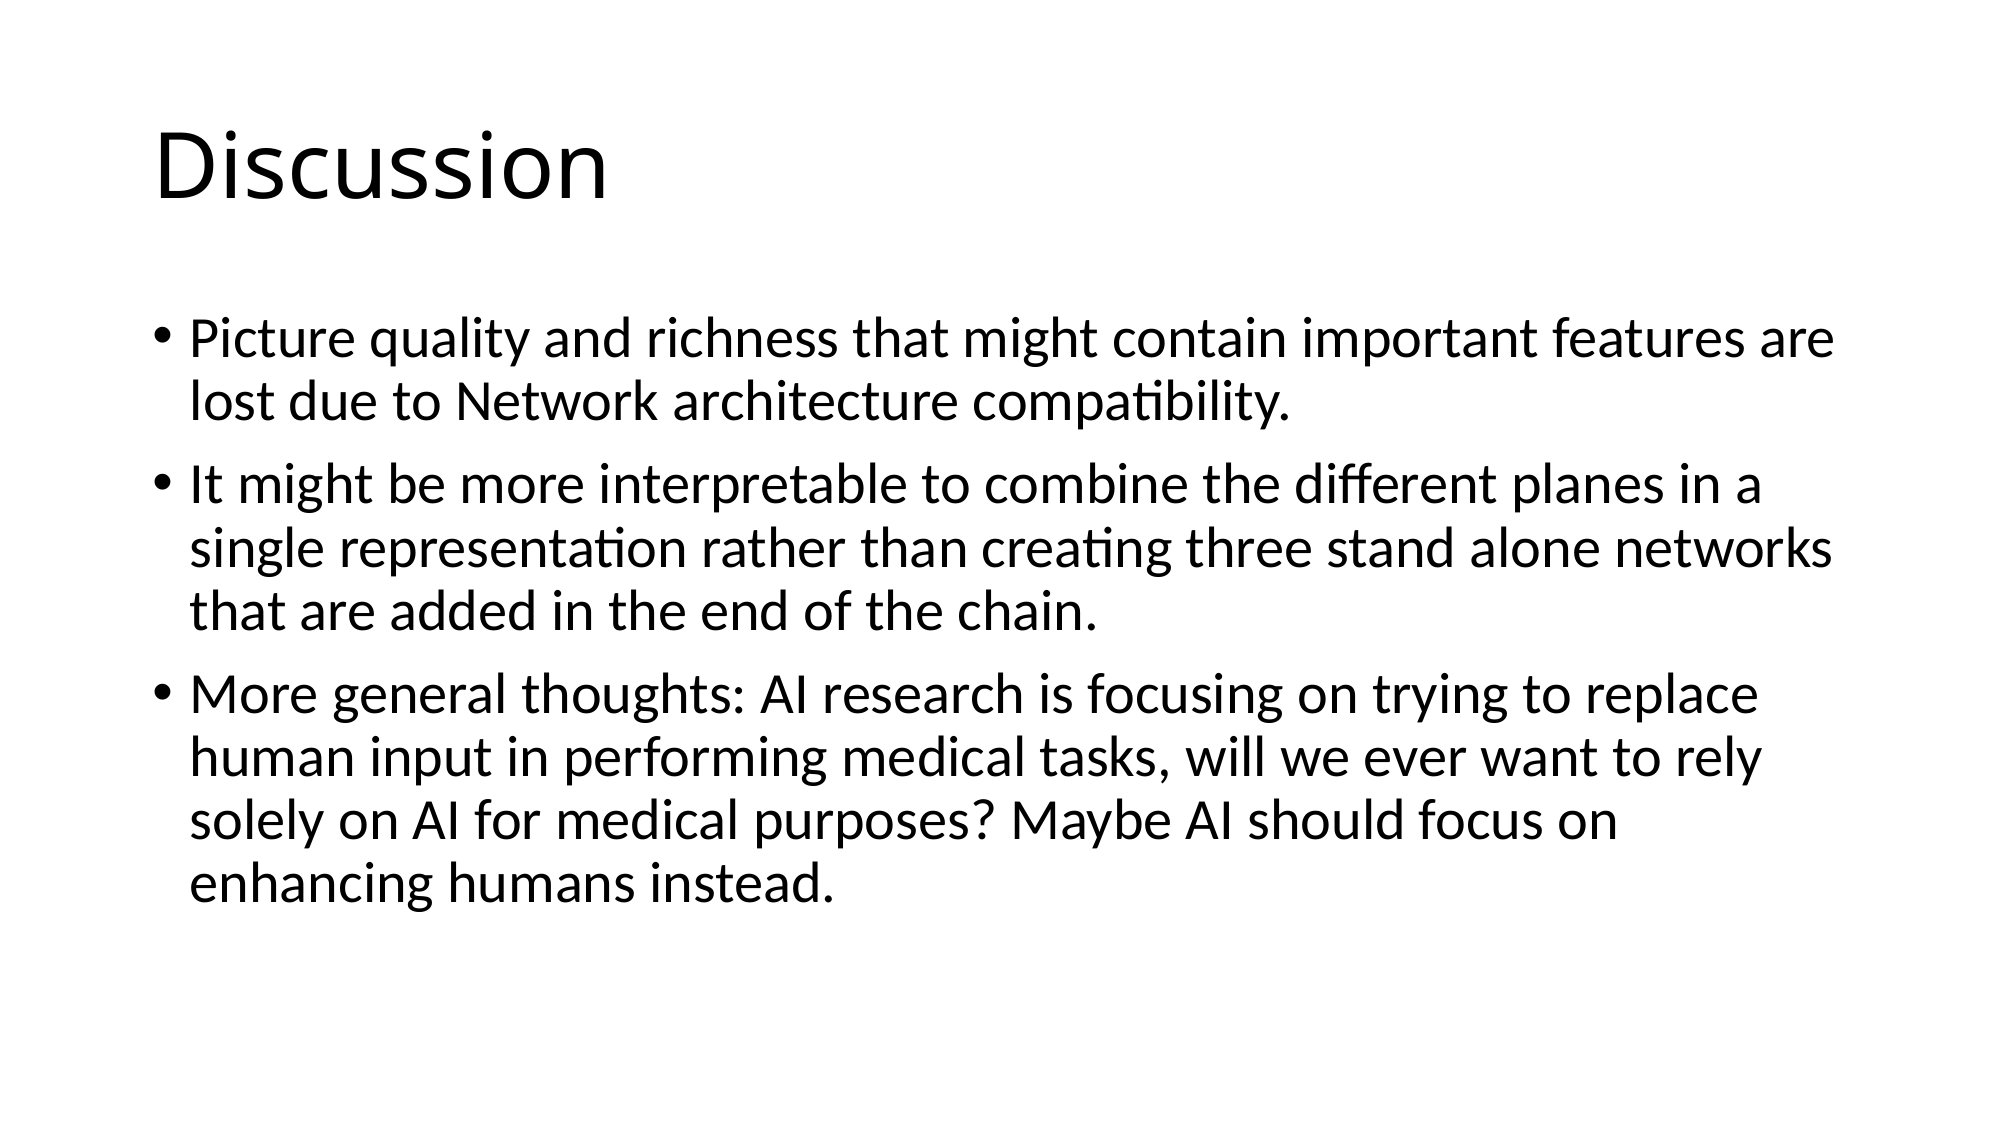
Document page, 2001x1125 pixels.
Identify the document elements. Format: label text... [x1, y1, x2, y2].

list Picture quality and richness that might contain important features are lost due to Network architecture compatibility. It might be more interpretable to combine the different planes in a single representation rather than creating three stand alone networks that are added in the end of the chain. More general thoughts: AI research is focusing on trying to replace human input in performing medical tasks, will we ever want to rely solely on AI for medical purposes? Maybe AI should focus on enhancing humans instead. [137, 299, 1863, 1014]
title Discussion [137, 59, 1863, 278]
